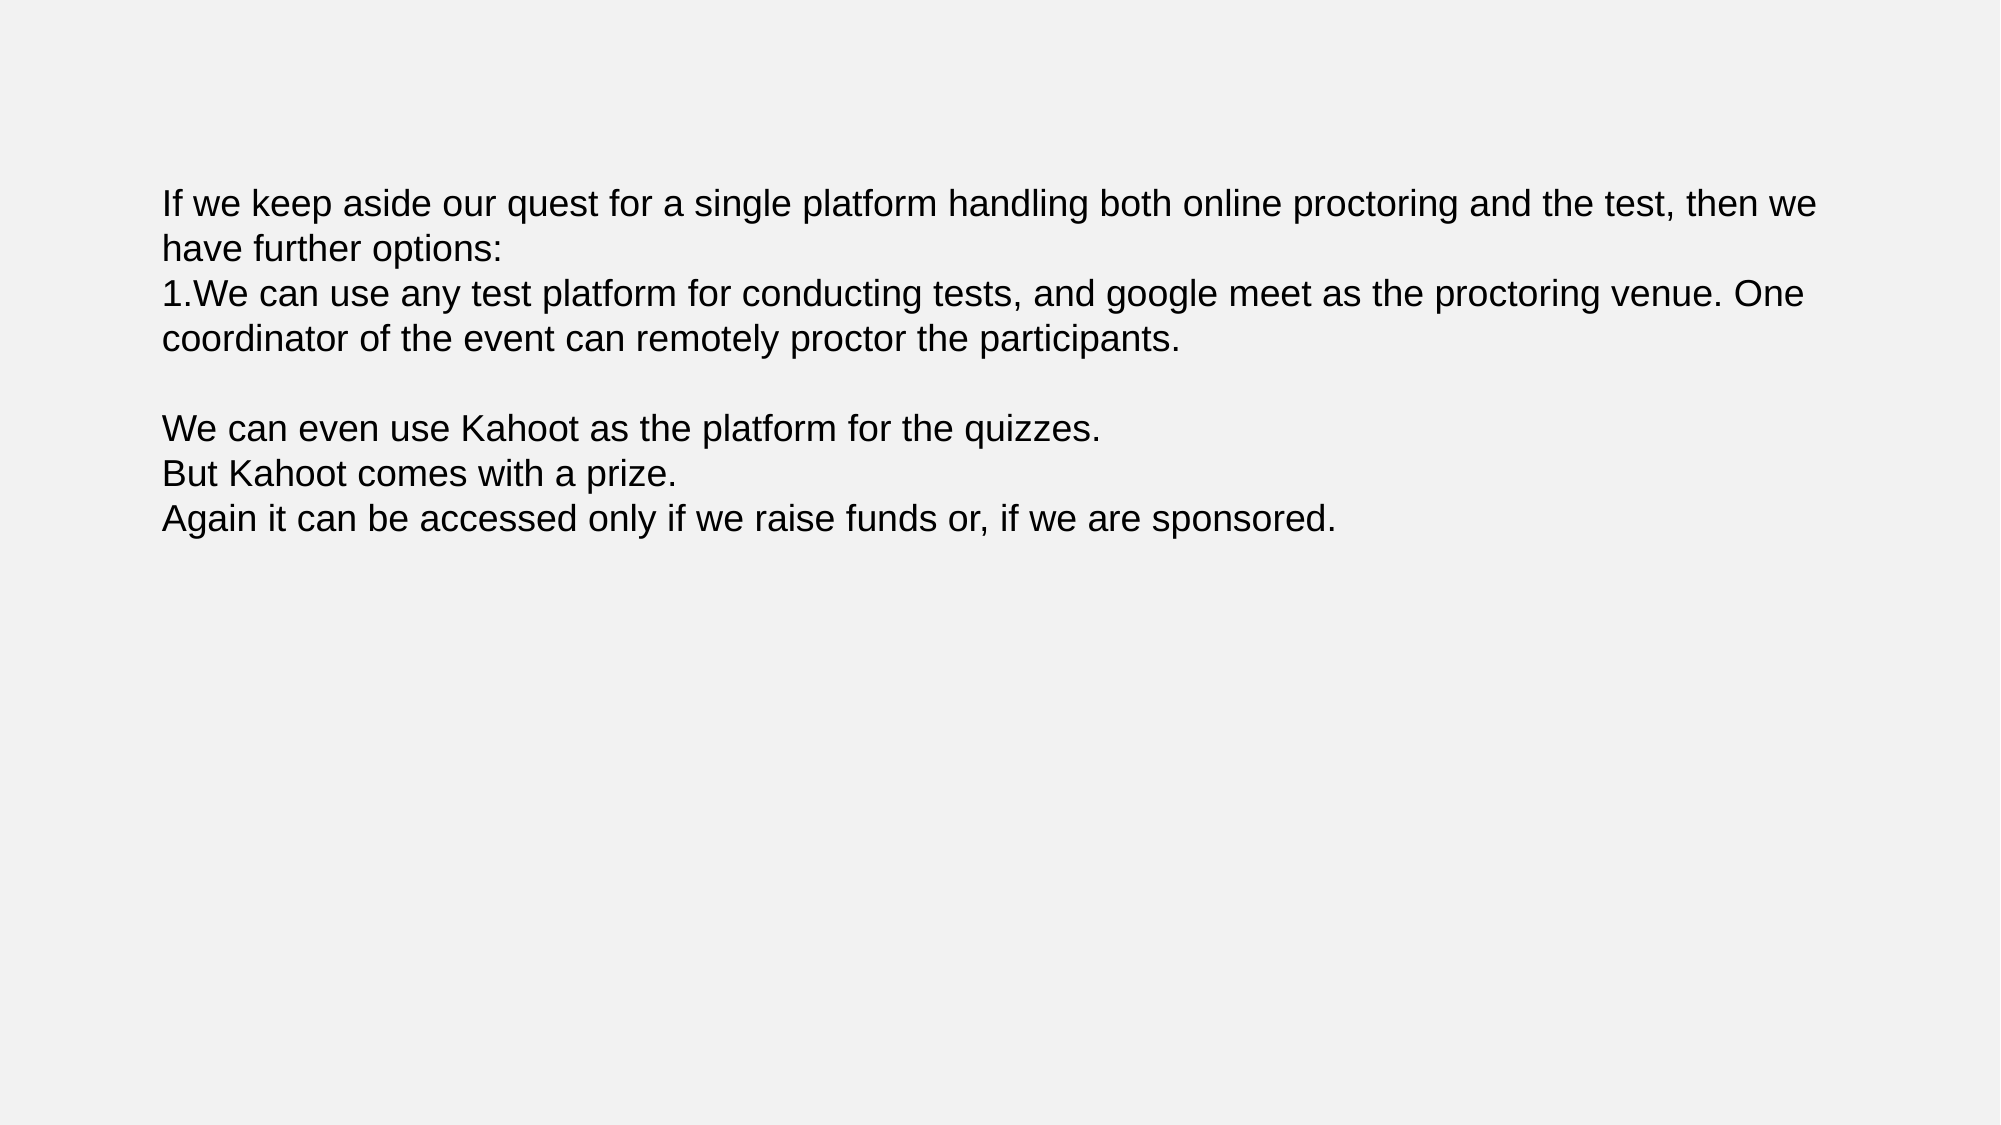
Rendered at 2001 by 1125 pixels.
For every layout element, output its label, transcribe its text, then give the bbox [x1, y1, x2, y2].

text_box If we keep aside our quest for a single platform handling both online proctoring and the test, then we have further options: We can use any test platform for conducting tests, and google meet as the proctoring venue. One coordinator of the event can remotely proctor the participants. We can even use Kahoot as the platform for the quizzes. But Kahoot comes with a prize. Again it can be accessed only if we raise funds or, if we are sponsored. [147, 171, 1849, 547]
